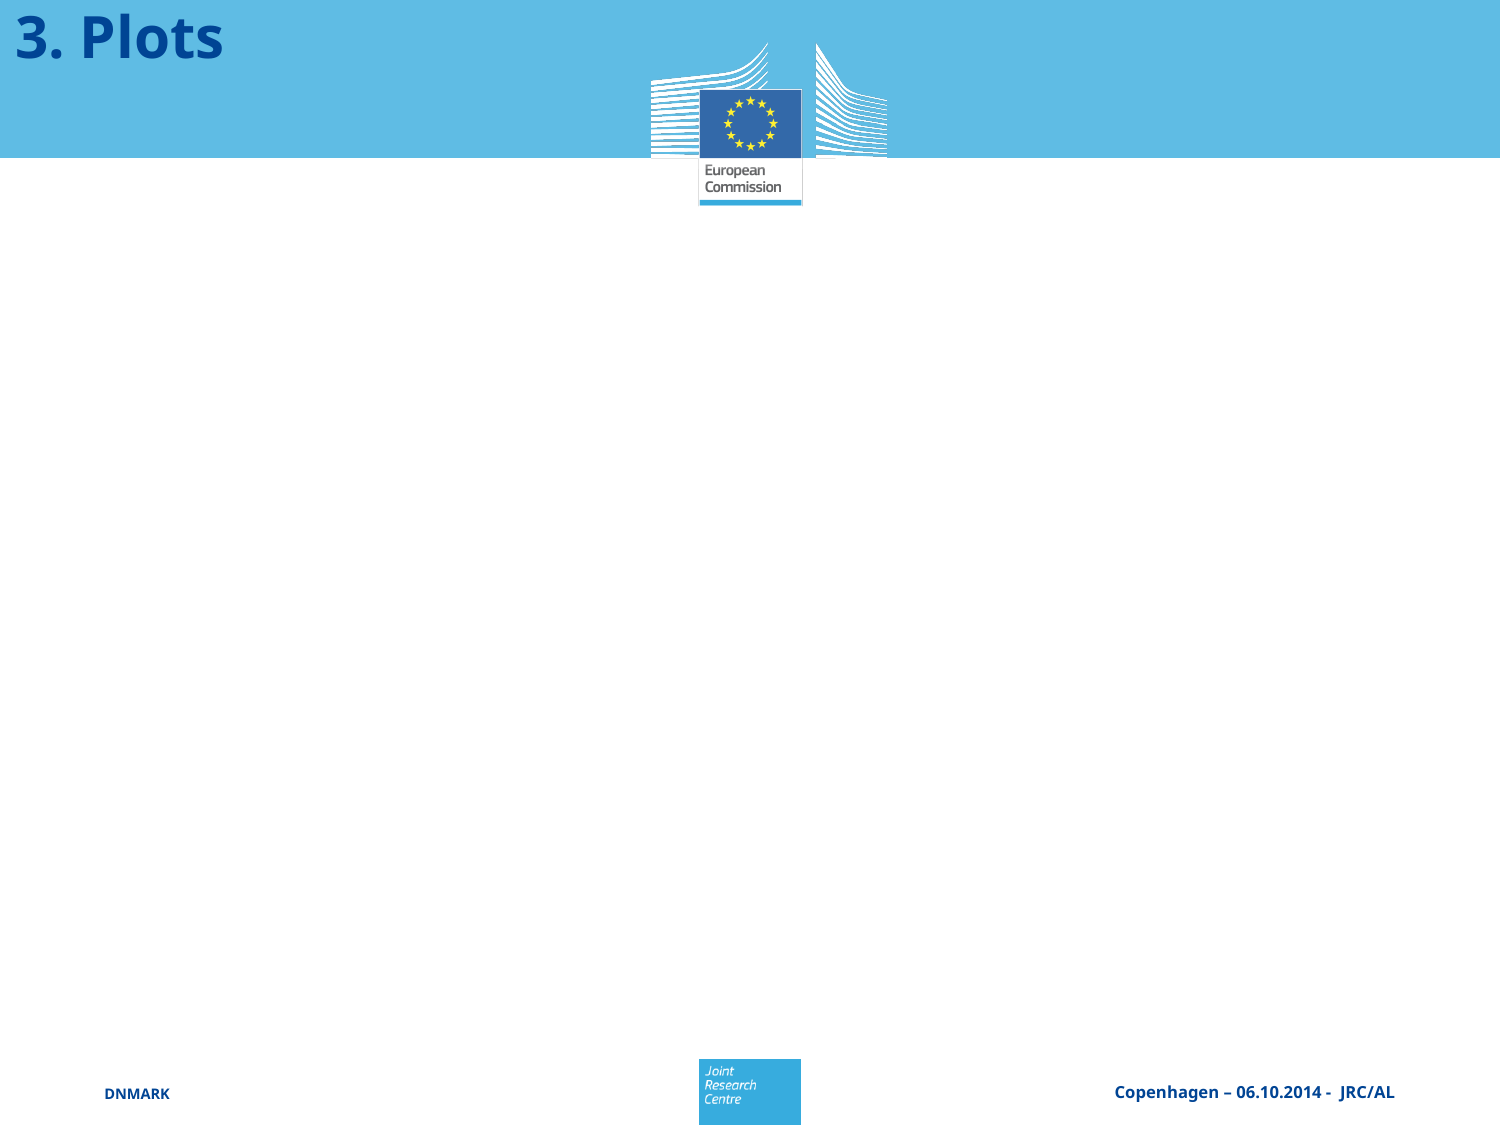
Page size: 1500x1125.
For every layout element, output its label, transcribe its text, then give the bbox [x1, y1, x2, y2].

picture [651, 170, 887, 207]
slide_number DNMARK [104, 1085, 668, 1103]
title 3. Plots [0, 0, 1500, 170]
picture [699, 1059, 801, 1125]
footer Copenhagen – 06.10.2014 - JRC/AL [814, 1082, 1396, 1103]
